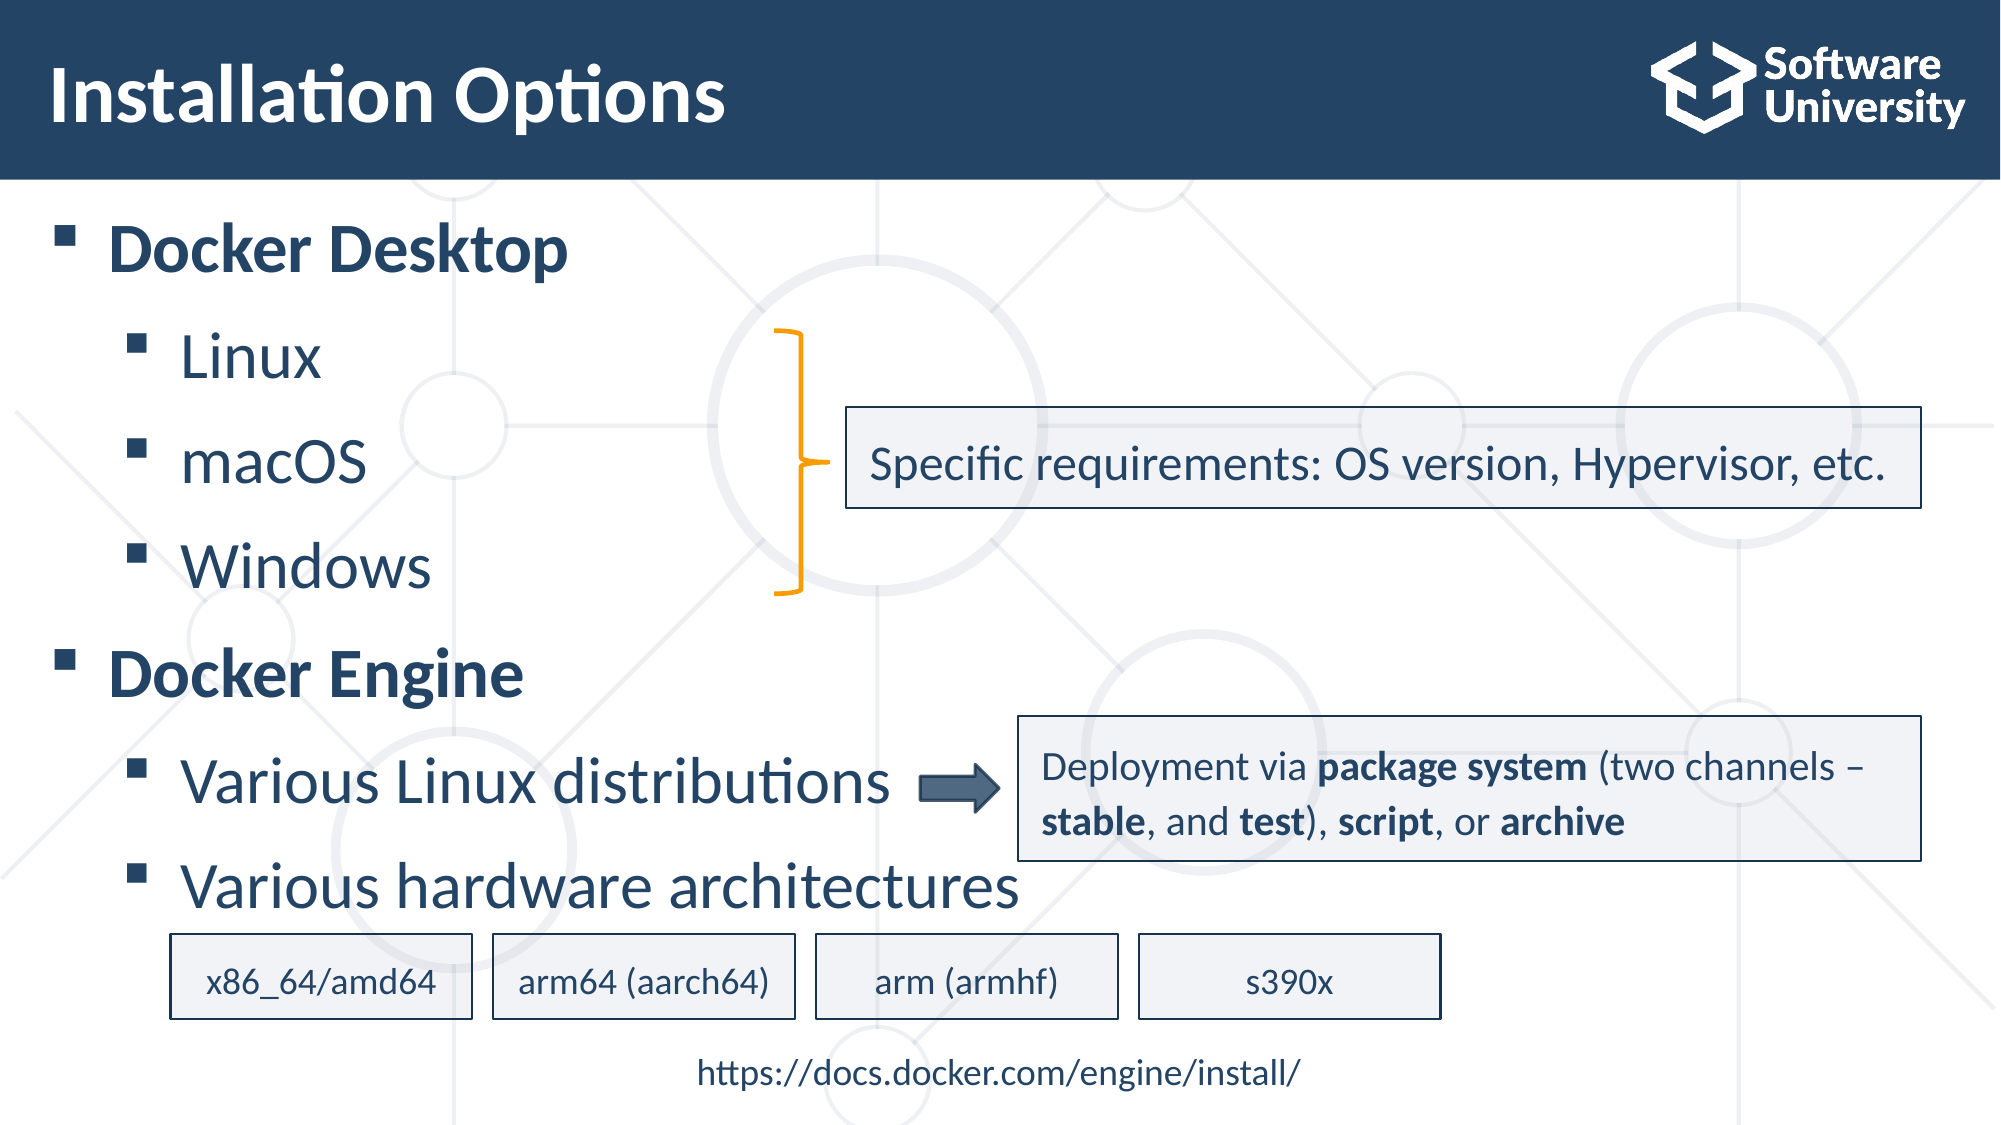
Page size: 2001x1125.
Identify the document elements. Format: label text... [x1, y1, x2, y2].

text_box [918, 762, 1002, 815]
text_box Specific requirements: OS version, Hypervisor, etc. [846, 406, 1921, 508]
picture [1651, 41, 1966, 134]
title Installation Options [31, 16, 1625, 162]
list Docker Desktop Linux macOS Windows Docker Engine Various Linux distributions Various hardware architectures [31, 196, 1970, 1104]
text_box arm64 (aarch64) [493, 934, 796, 1020]
text_box x86_64/amd64 [170, 934, 473, 1020]
text_box https://docs.docker.com/engine/install/ [681, 1040, 1317, 1101]
text_box s390x [1138, 934, 1441, 1020]
text_box arm (armhf) [815, 934, 1118, 1020]
text_box Deployment via package system (two channels – stable, and test), script, or archive [1018, 716, 1921, 862]
text_box [774, 329, 829, 595]
